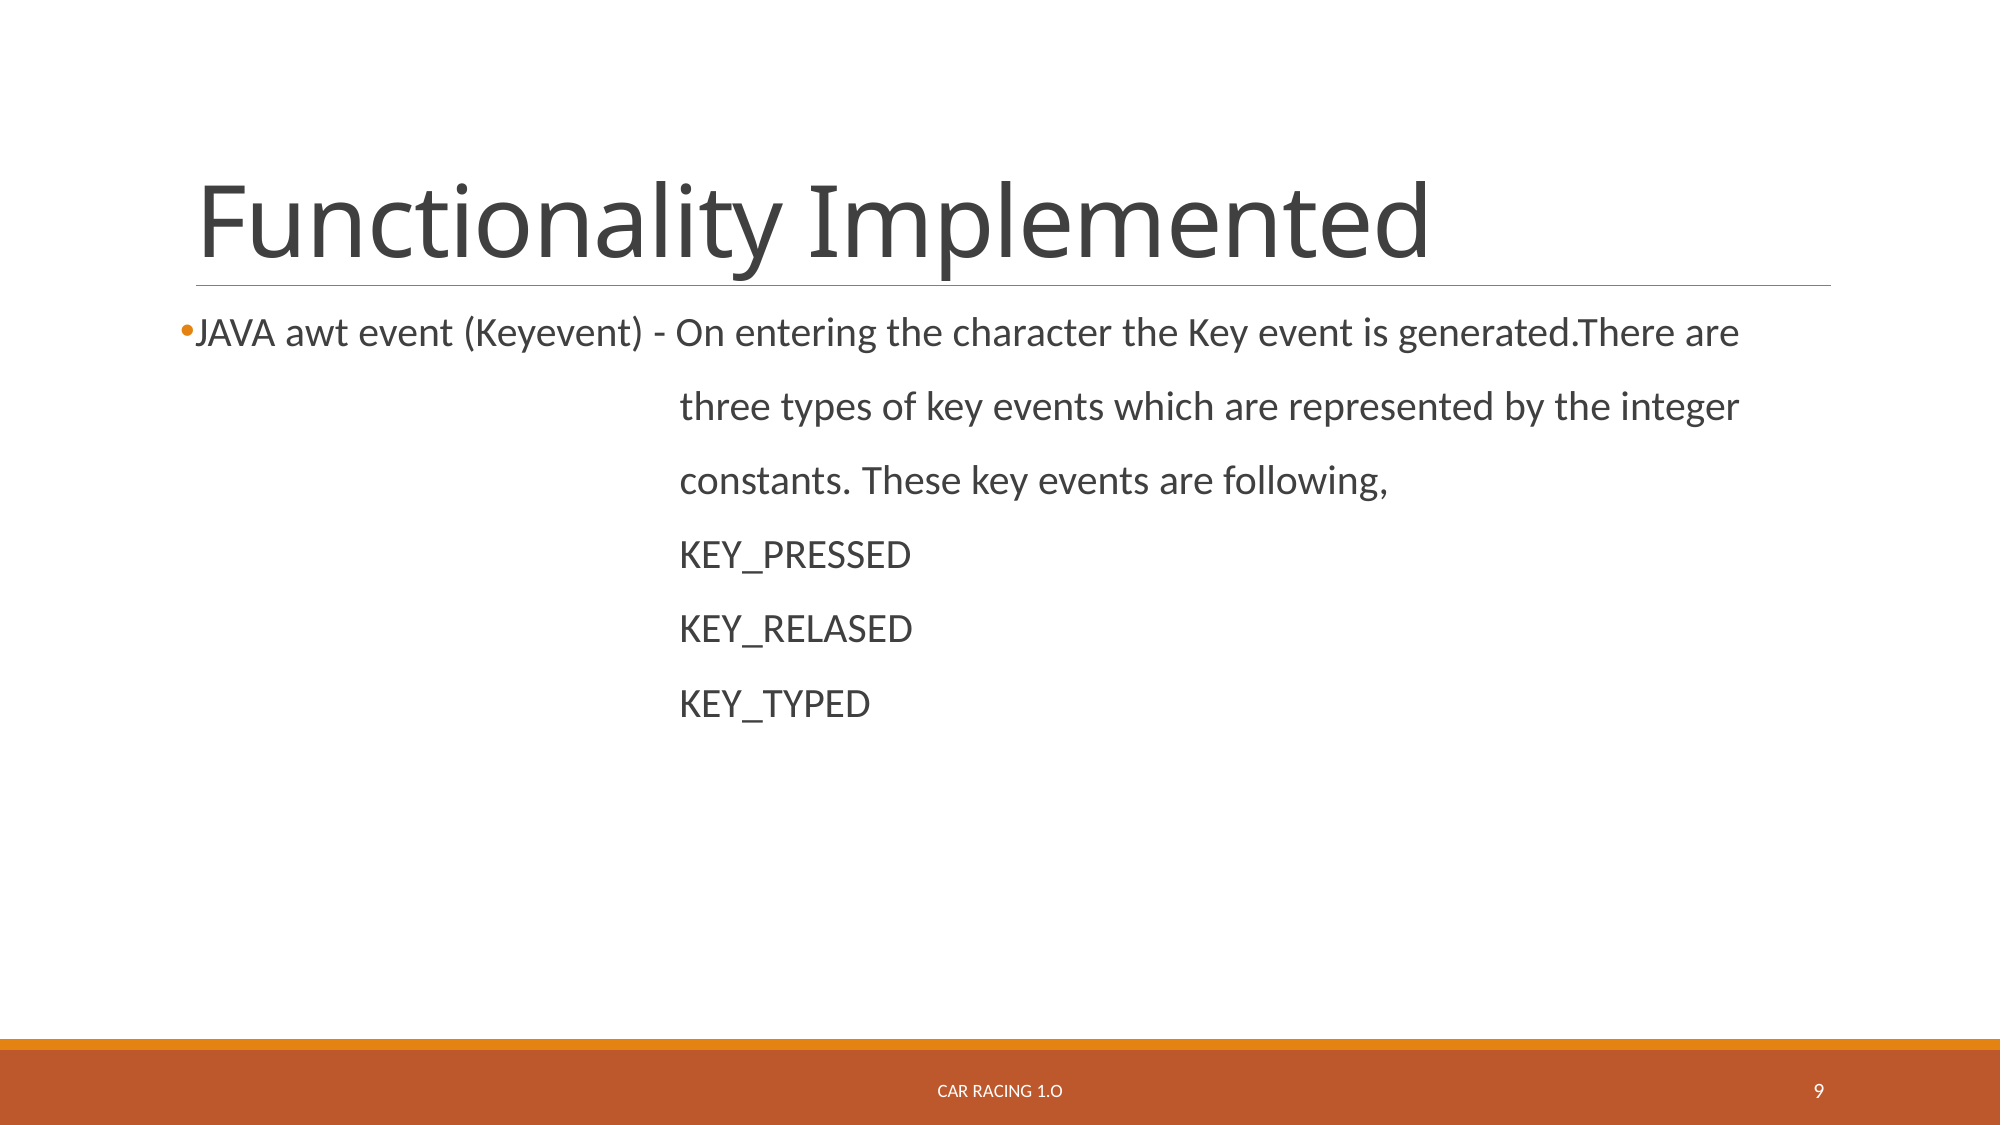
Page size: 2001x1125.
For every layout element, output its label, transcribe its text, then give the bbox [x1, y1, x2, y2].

footer Car Racing 1.O [604, 1059, 1396, 1120]
list JAVA awt event (Keyevent) - On entering the character the Key event is generated.There are three types of key events which are represented by the integer constants. These key events are following, KEY_PRESSED KEY_RELASED KEY_TYPED [180, 302, 1830, 963]
title Functionality Implemented [180, 47, 1830, 285]
slide_number 9 [1624, 1059, 1840, 1120]
